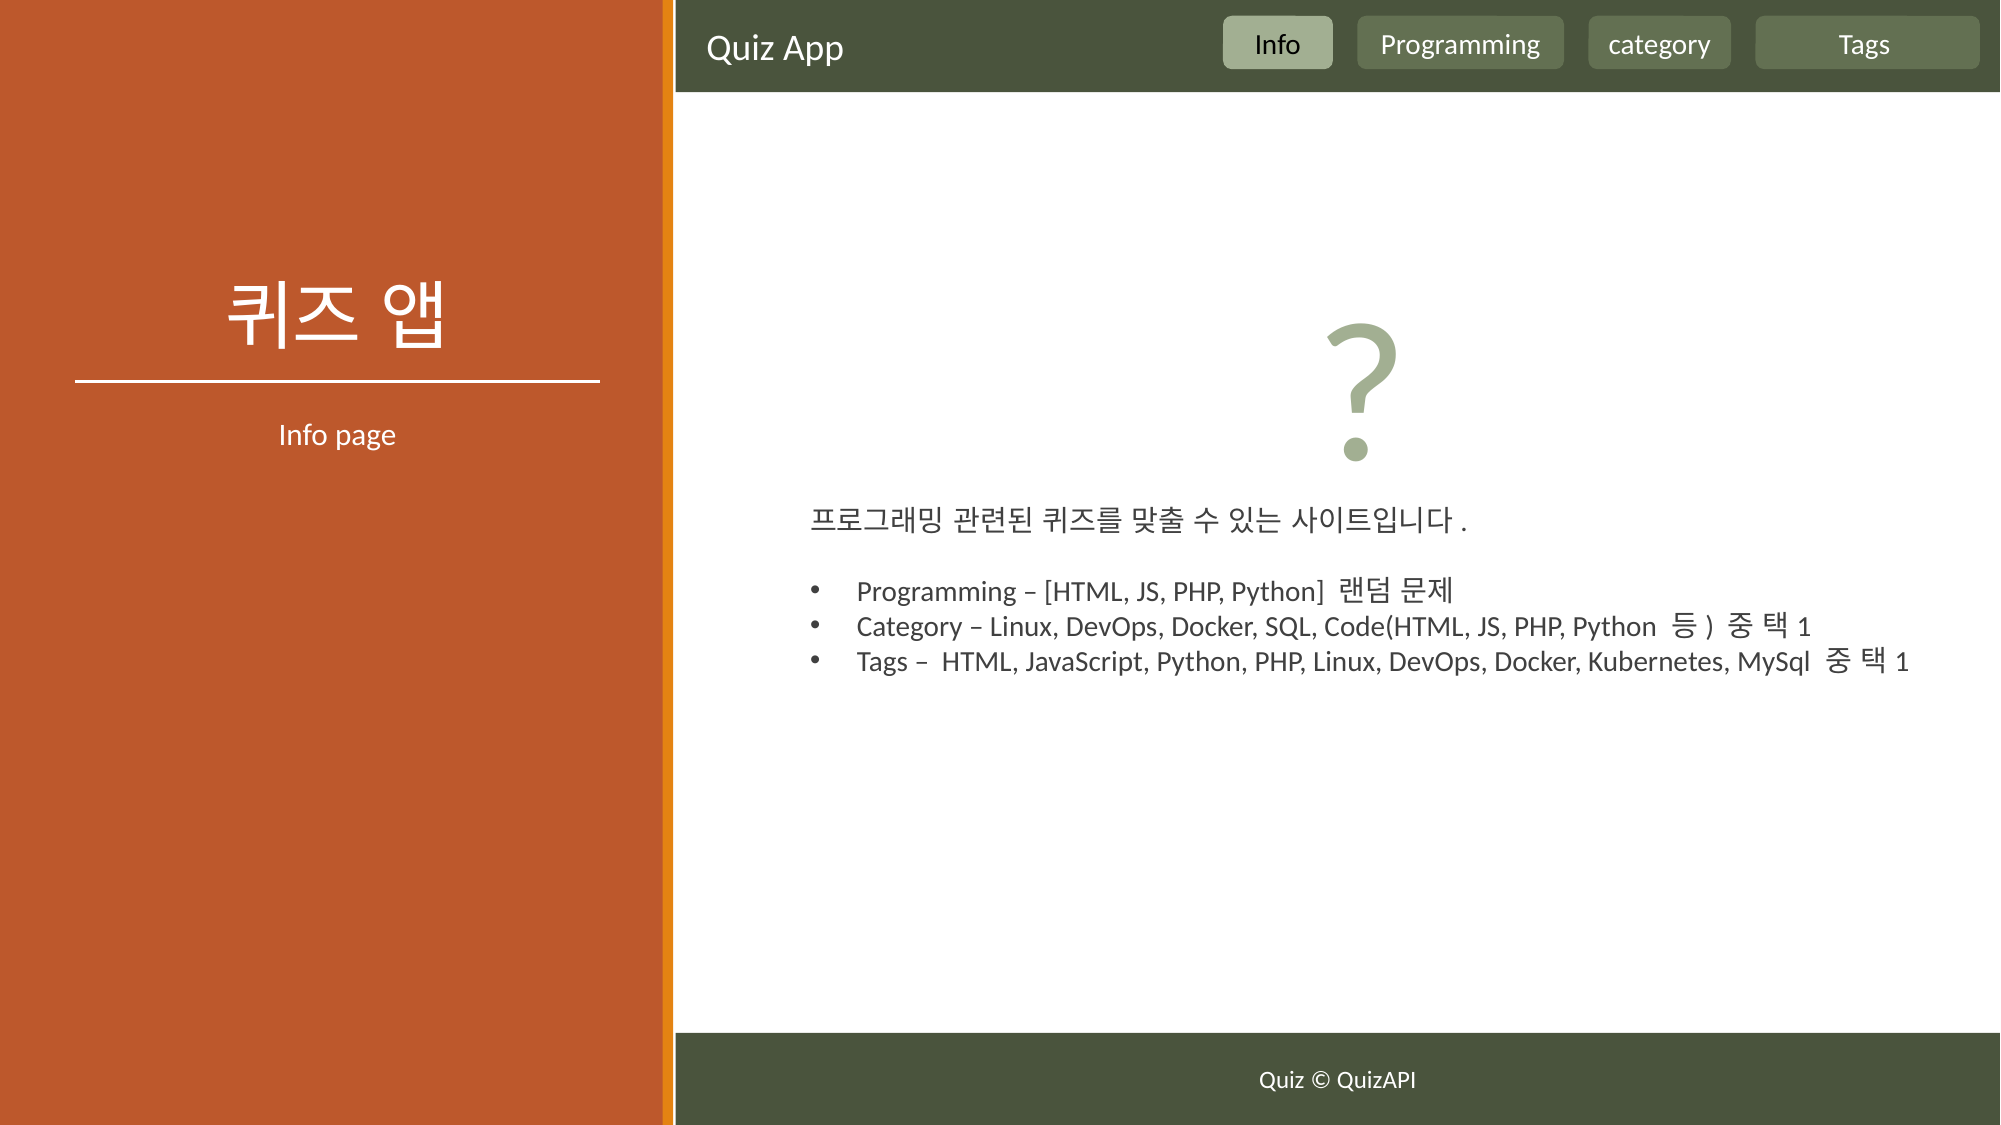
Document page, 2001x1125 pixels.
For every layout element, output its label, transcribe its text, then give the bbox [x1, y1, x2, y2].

text_box [674, 0, 2000, 93]
text_box 프로그래밍 관련된 퀴즈를 맞출 수 있는 사이트입니다. Programming – [HTML, JS, PHP, Python] 랜덤 문제 Category – Linux, DevOps, Docker, SQL, Code(HTML, JS, PHP, Python 등) 중 택1 Tags – HTML, JavaScript, Python, PHP, Linux, DevOps, Docker, Kubernetes, MySql 중 택1 [795, 494, 1925, 685]
text_box Info [1221, 14, 1335, 71]
text_box Quiz © QuizAPI [674, 1032, 2000, 1125]
list Info page [75, 411, 600, 1035]
text_box ? [1301, 252, 1419, 494]
text_box Quiz App [691, 15, 860, 76]
text_box category [1587, 14, 1733, 71]
text_box Programming [1356, 14, 1566, 71]
text_box Tags [1754, 14, 1982, 71]
title 퀴즈 앱 [75, 84, 600, 367]
